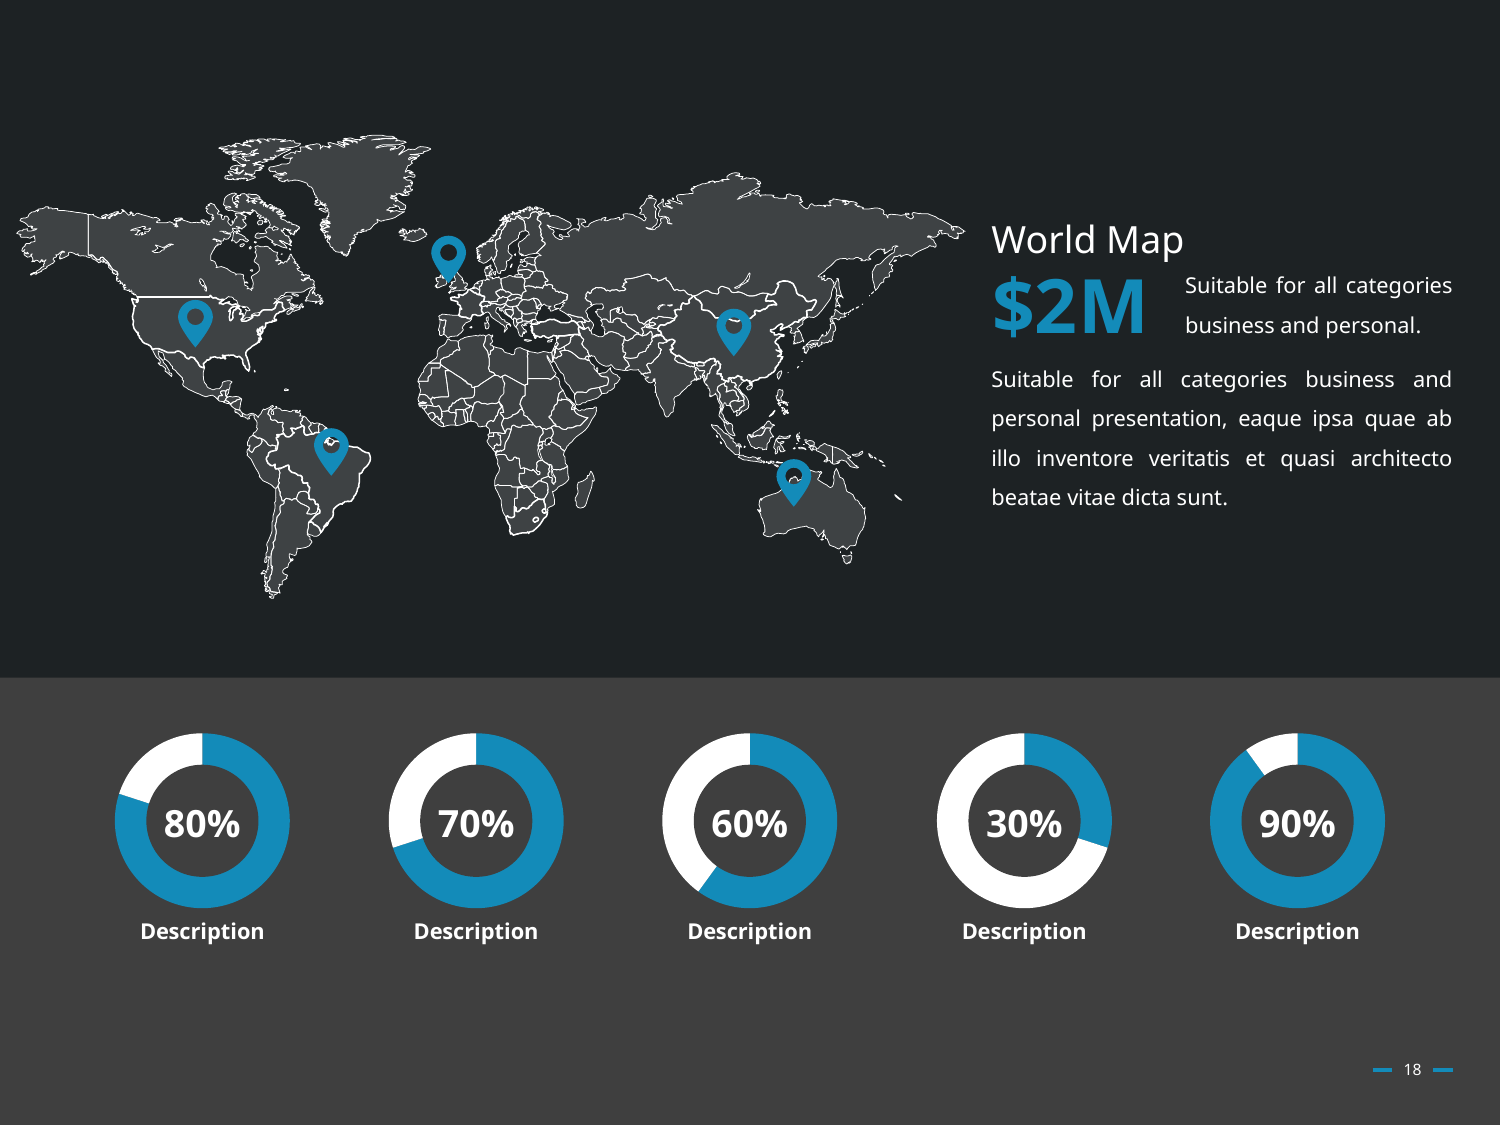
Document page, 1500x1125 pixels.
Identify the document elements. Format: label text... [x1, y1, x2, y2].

text_box Description [347, 909, 605, 951]
text_box Description [621, 909, 879, 951]
slide_number 18 [1379, 1040, 1446, 1101]
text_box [927, 729, 1122, 912]
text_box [1200, 729, 1395, 912]
text_box Description [1169, 909, 1426, 951]
text_box Description [73, 909, 331, 951]
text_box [105, 729, 300, 912]
text_box Description [896, 909, 1153, 951]
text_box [14, 135, 966, 600]
picture [0, 0, 1500, 678]
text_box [379, 729, 574, 912]
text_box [652, 729, 847, 912]
